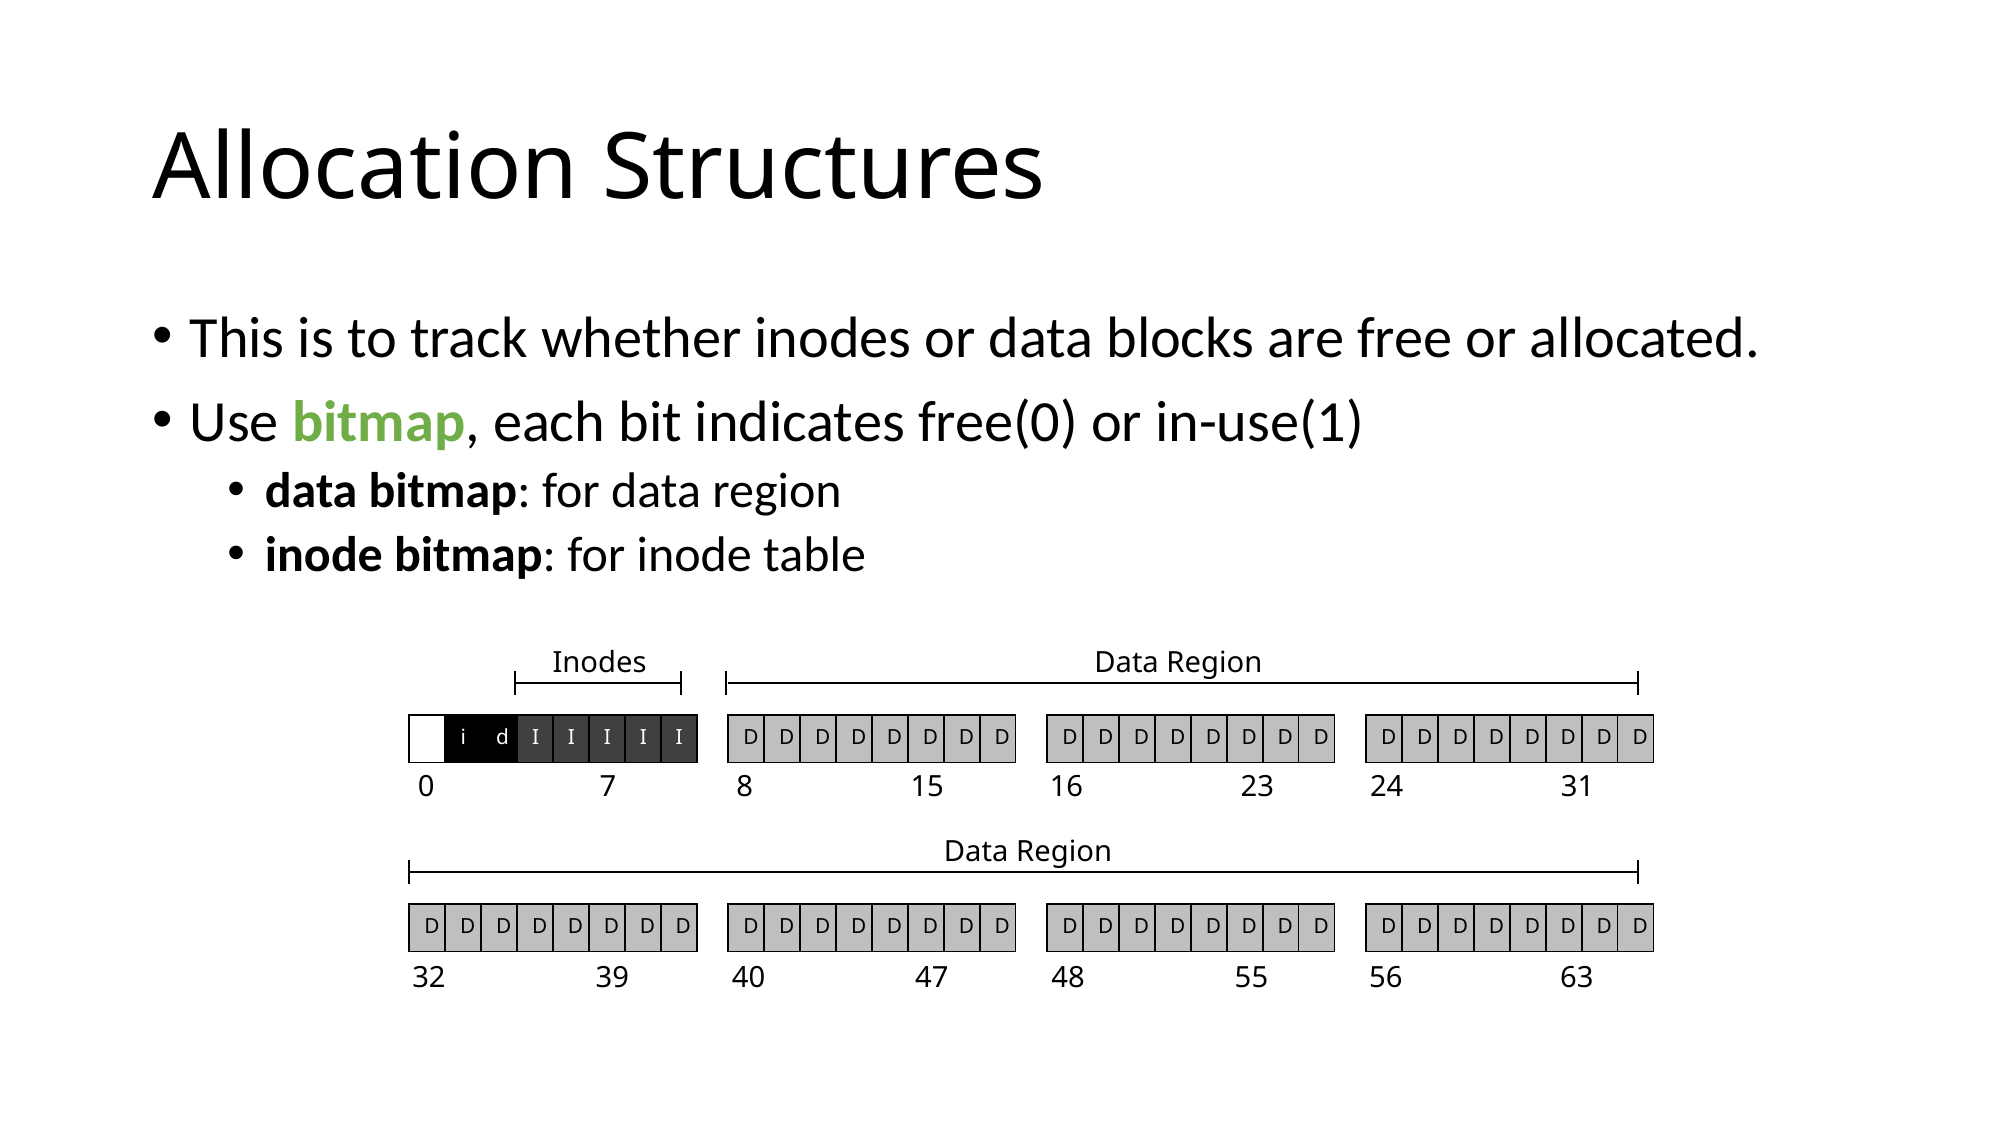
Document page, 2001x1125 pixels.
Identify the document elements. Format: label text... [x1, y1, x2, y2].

table_header D [1084, 716, 1118, 759]
text_box 48 55 [1036, 951, 1346, 1002]
table_header D [1084, 905, 1118, 951]
table_header I [590, 716, 624, 759]
table_header D [873, 716, 907, 759]
text_box Data Region [929, 824, 1133, 871]
table_header D [1228, 716, 1262, 759]
title Allocation Structures [137, 59, 1863, 278]
table_header D [873, 905, 907, 951]
table_header D [1299, 905, 1334, 951]
table_header D [1156, 905, 1190, 951]
table_header I [626, 716, 660, 759]
table_header D [945, 905, 979, 951]
table_header D [1299, 716, 1334, 759]
table_header D [837, 716, 871, 759]
table_header D [1120, 716, 1154, 759]
table_header D [1511, 716, 1545, 759]
table_header D [765, 905, 799, 951]
table_header D [909, 716, 943, 759]
table_header I [518, 716, 552, 759]
table_header D [981, 716, 1015, 759]
table_header D [1547, 716, 1581, 759]
table_header D [1547, 905, 1581, 951]
table_header D [945, 716, 979, 759]
table_header D [729, 716, 763, 759]
text_box 16 23 [1035, 759, 1345, 810]
table_header D [1439, 905, 1473, 951]
table_header D [1192, 905, 1226, 951]
table_header D [1403, 716, 1437, 759]
table_header D [482, 905, 516, 951]
table_header D [1439, 716, 1473, 759]
table_header D [1618, 716, 1653, 759]
table_header D [590, 905, 624, 951]
table_header D [1264, 716, 1298, 759]
table_header D [729, 905, 763, 951]
table_header D [1475, 905, 1509, 951]
table_header D [1475, 716, 1509, 759]
table_header D [801, 716, 835, 759]
table_header D [1403, 905, 1437, 951]
table_header D [837, 905, 871, 951]
table_header D [662, 905, 696, 951]
table_header D [1367, 905, 1401, 951]
table_header D [1583, 905, 1617, 951]
table_header D [1120, 905, 1154, 951]
text_box 24 31 [1355, 759, 1666, 810]
table_header d [482, 716, 516, 759]
table_header I [662, 716, 696, 759]
table_header D [518, 905, 552, 951]
table_header D [1511, 905, 1545, 951]
table_header D [554, 905, 588, 951]
table_header I [554, 716, 588, 759]
text_box 40 47 [717, 951, 1016, 1002]
table_header [410, 716, 444, 759]
table_header D [1192, 716, 1226, 759]
table_header D [765, 716, 799, 759]
table_header D [410, 905, 444, 951]
table_header D [1048, 905, 1082, 951]
table_header D [1048, 716, 1082, 759]
table_header D [1156, 716, 1190, 759]
table_header D [909, 905, 943, 951]
table_header D [1264, 905, 1298, 951]
table_header D [1583, 716, 1617, 759]
table_header D [626, 905, 660, 951]
text_box 32 39 [397, 951, 702, 1002]
text_box Data Region [1079, 635, 1284, 682]
table_header D [1228, 905, 1262, 951]
text_box 56 63 [1354, 951, 1666, 1002]
table_header i [446, 716, 480, 759]
table_header D [1367, 716, 1401, 759]
text_box 8 15 [721, 759, 1018, 810]
list This is to track whether inodes or data blocks are free or allocated. Use bitmap, each bit indicates free(0) or in-use(1) data bitmap: for data region inode bitmap: for inode table [137, 299, 1863, 1014]
text_box Inodes [537, 635, 665, 682]
table_header D [1618, 905, 1653, 951]
table_header D [446, 905, 480, 951]
table_header D [801, 905, 835, 951]
table_header D [981, 905, 1015, 951]
text_box 0 7 [403, 759, 699, 810]
